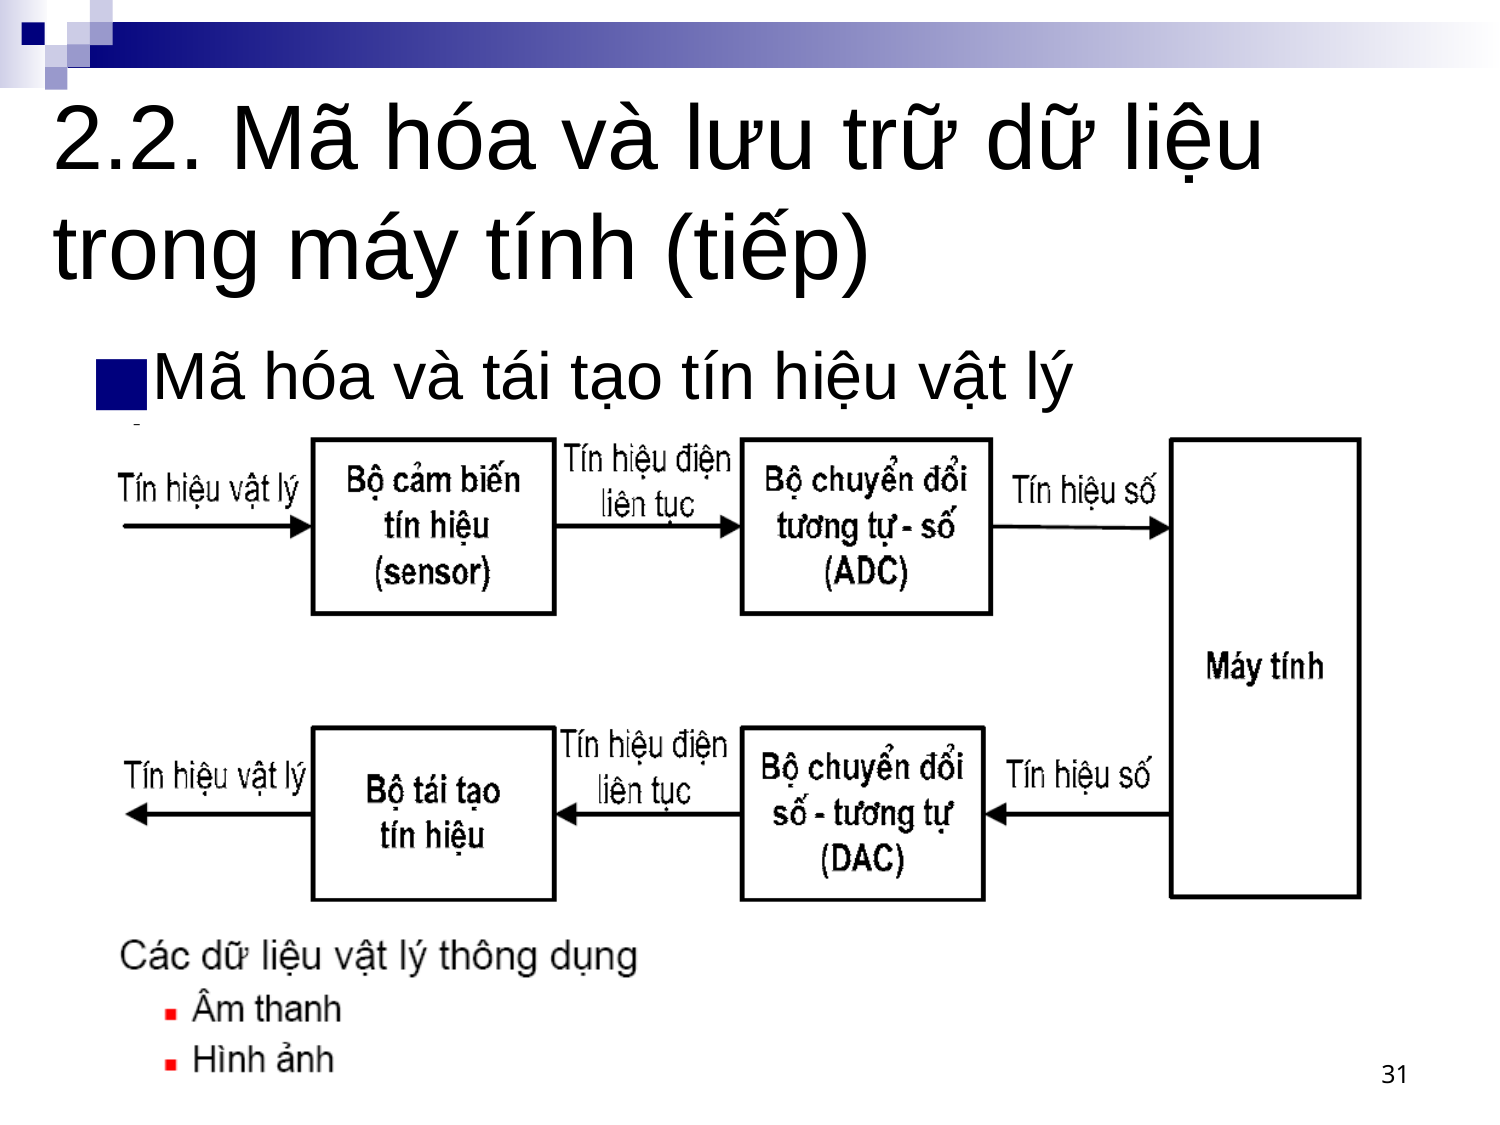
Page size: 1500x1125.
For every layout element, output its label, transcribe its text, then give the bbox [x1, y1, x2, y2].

slide_number ‹#› [1074, 1025, 1425, 1100]
picture [112, 924, 651, 1085]
title 2.2. Mã hóa và lưu trữ dữ liệu trong máy tính (tiếp) [37, 75, 1475, 300]
picture [112, 424, 1376, 914]
list Mã hóa và tái tạo tín hiệu vật lý [75, 324, 1463, 1050]
